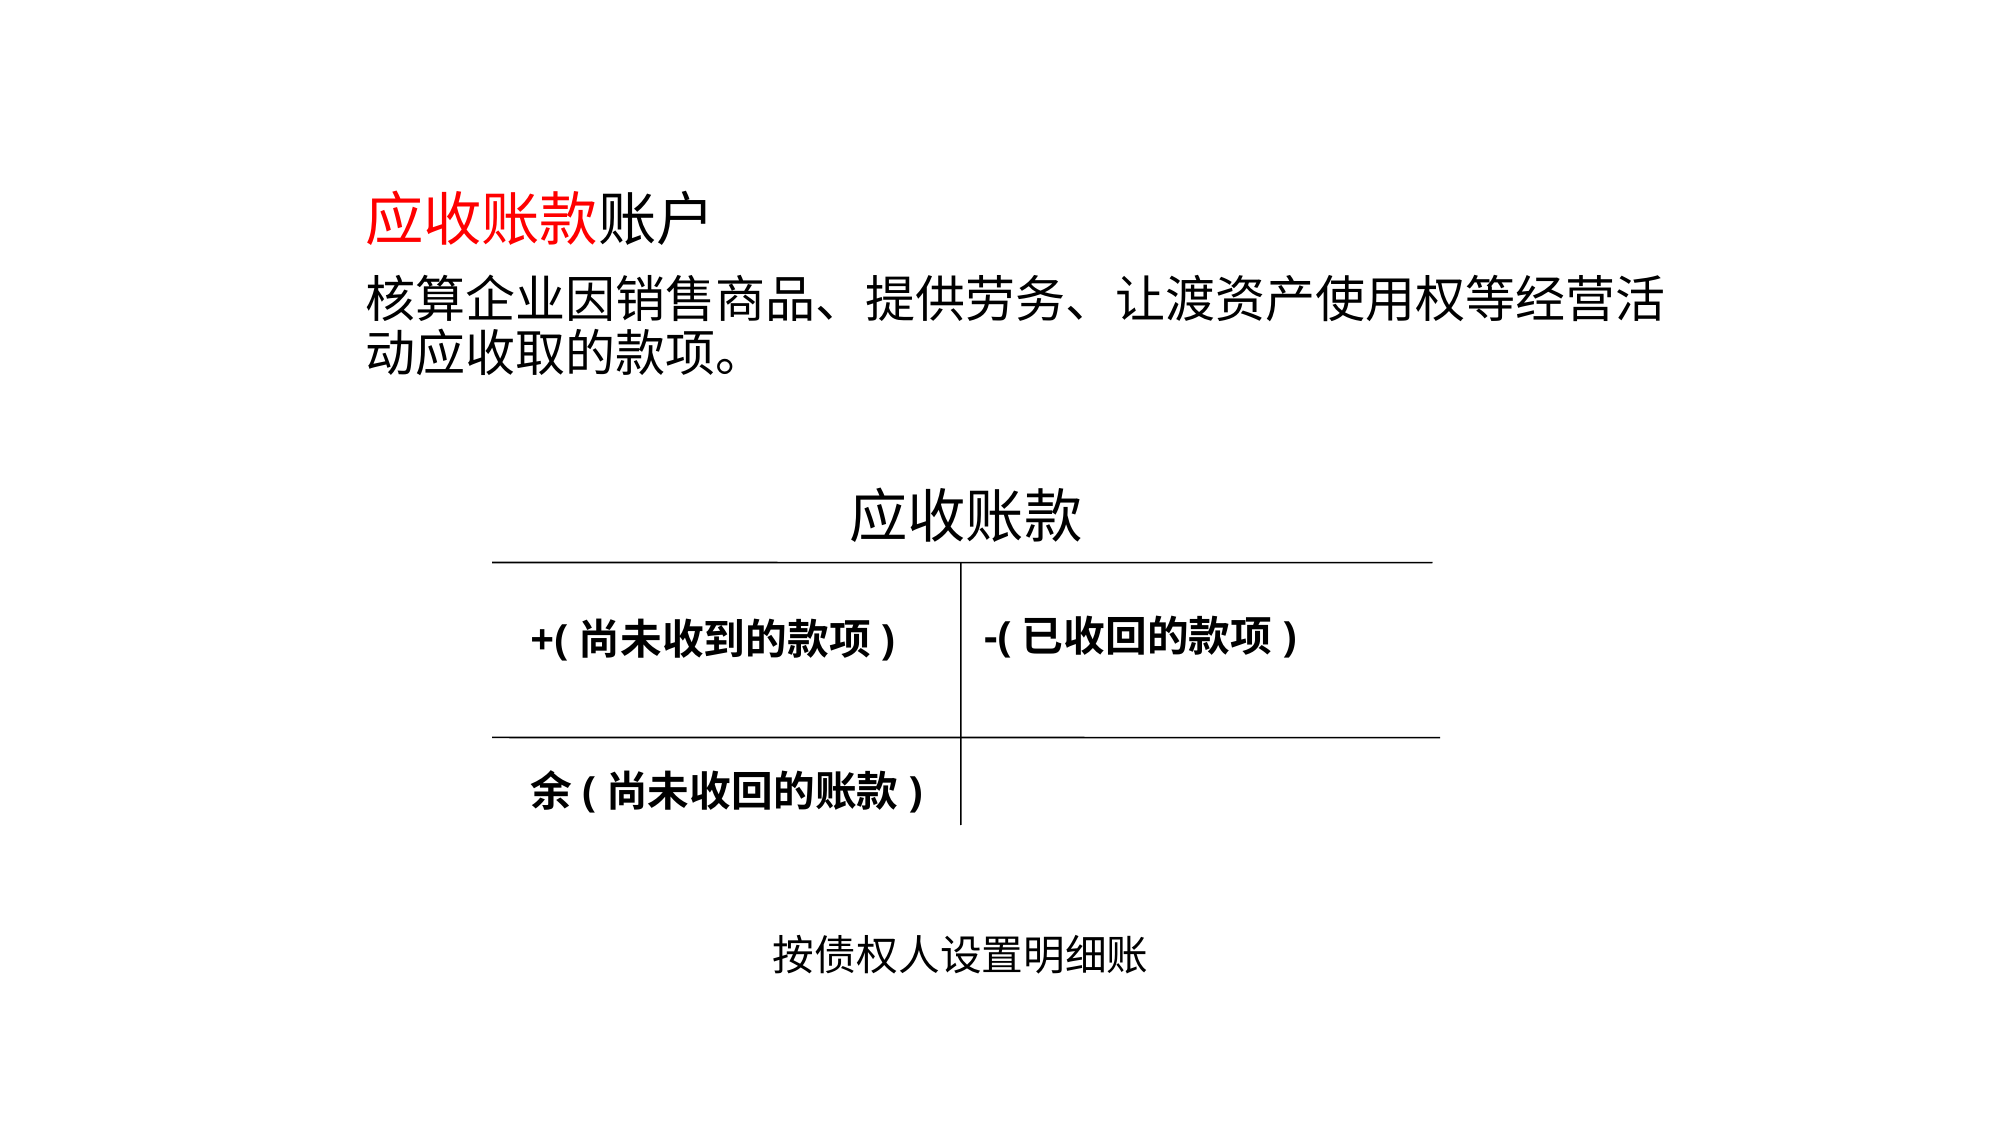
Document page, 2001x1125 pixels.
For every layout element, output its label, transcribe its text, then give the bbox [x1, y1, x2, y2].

text_box 余(尚未收回的账款) [515, 757, 988, 822]
text_box -(已收回的款项) [969, 602, 1539, 668]
text_box 应收账款 [834, 472, 1185, 557]
text_box +(尚未收到的款项) [515, 605, 1051, 670]
list 应收账款账户 核算企业因销售商品、提供劳务、让渡资产使用权等经营活动应收取的款项。 [350, 182, 1709, 573]
text_box 按债权人设置明细账 [758, 921, 1675, 987]
